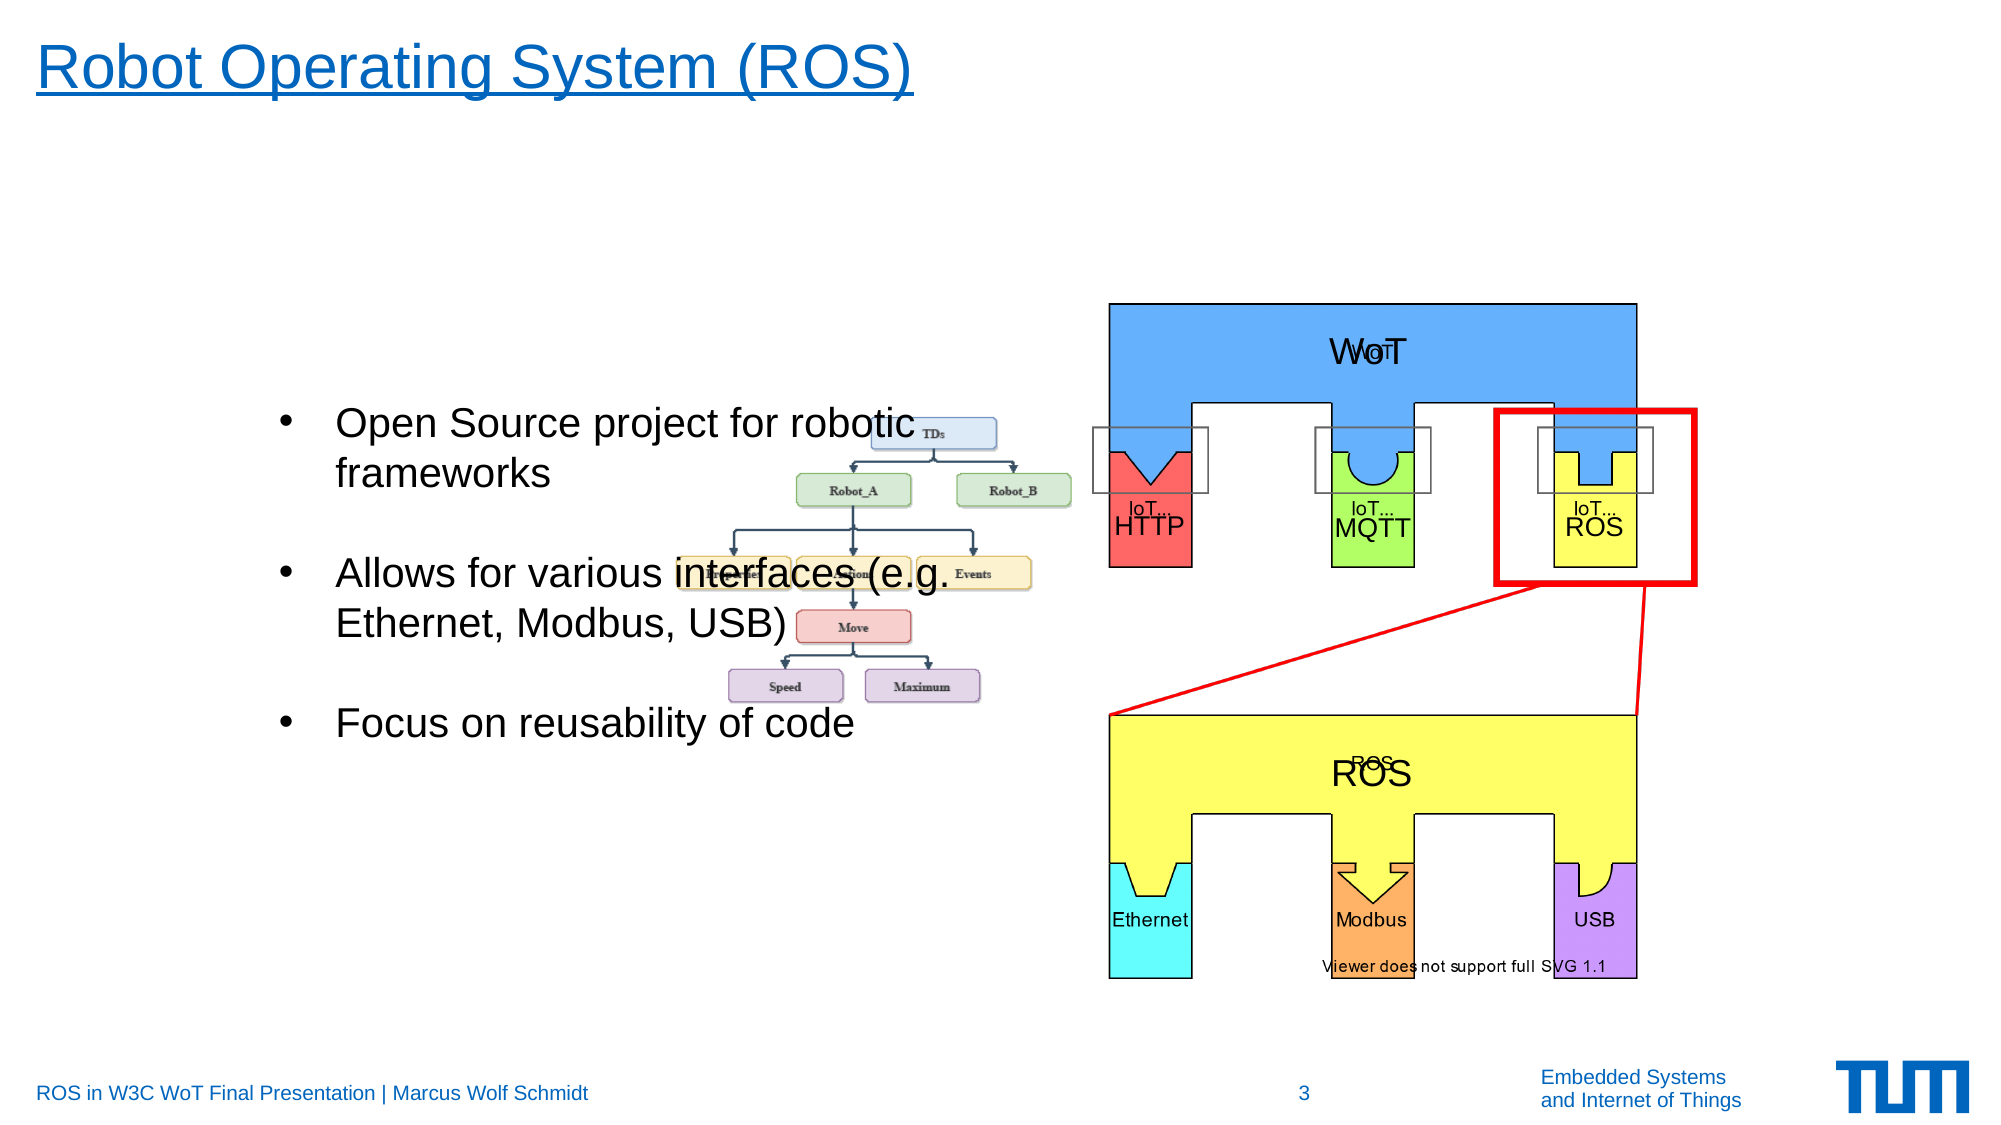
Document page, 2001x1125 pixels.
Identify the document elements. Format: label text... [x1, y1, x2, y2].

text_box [1335, 955, 1413, 974]
footer ROS in W3C WoT Final Presentation | Marcus Wolf Schmidt [36, 1061, 1180, 1122]
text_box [1535, 952, 1551, 964]
slide_number 3 [1211, 1061, 1398, 1122]
title Robot Operating System (ROS) [36, 34, 1898, 102]
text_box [499, 228, 1501, 897]
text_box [1132, 505, 1172, 544]
picture [1092, 303, 1835, 980]
list Open Source project for robotic frameworks Allows for various interfaces (e.g. Ethernet, Modbus, USB) Focus on reusability of code [279, 388, 1000, 911]
